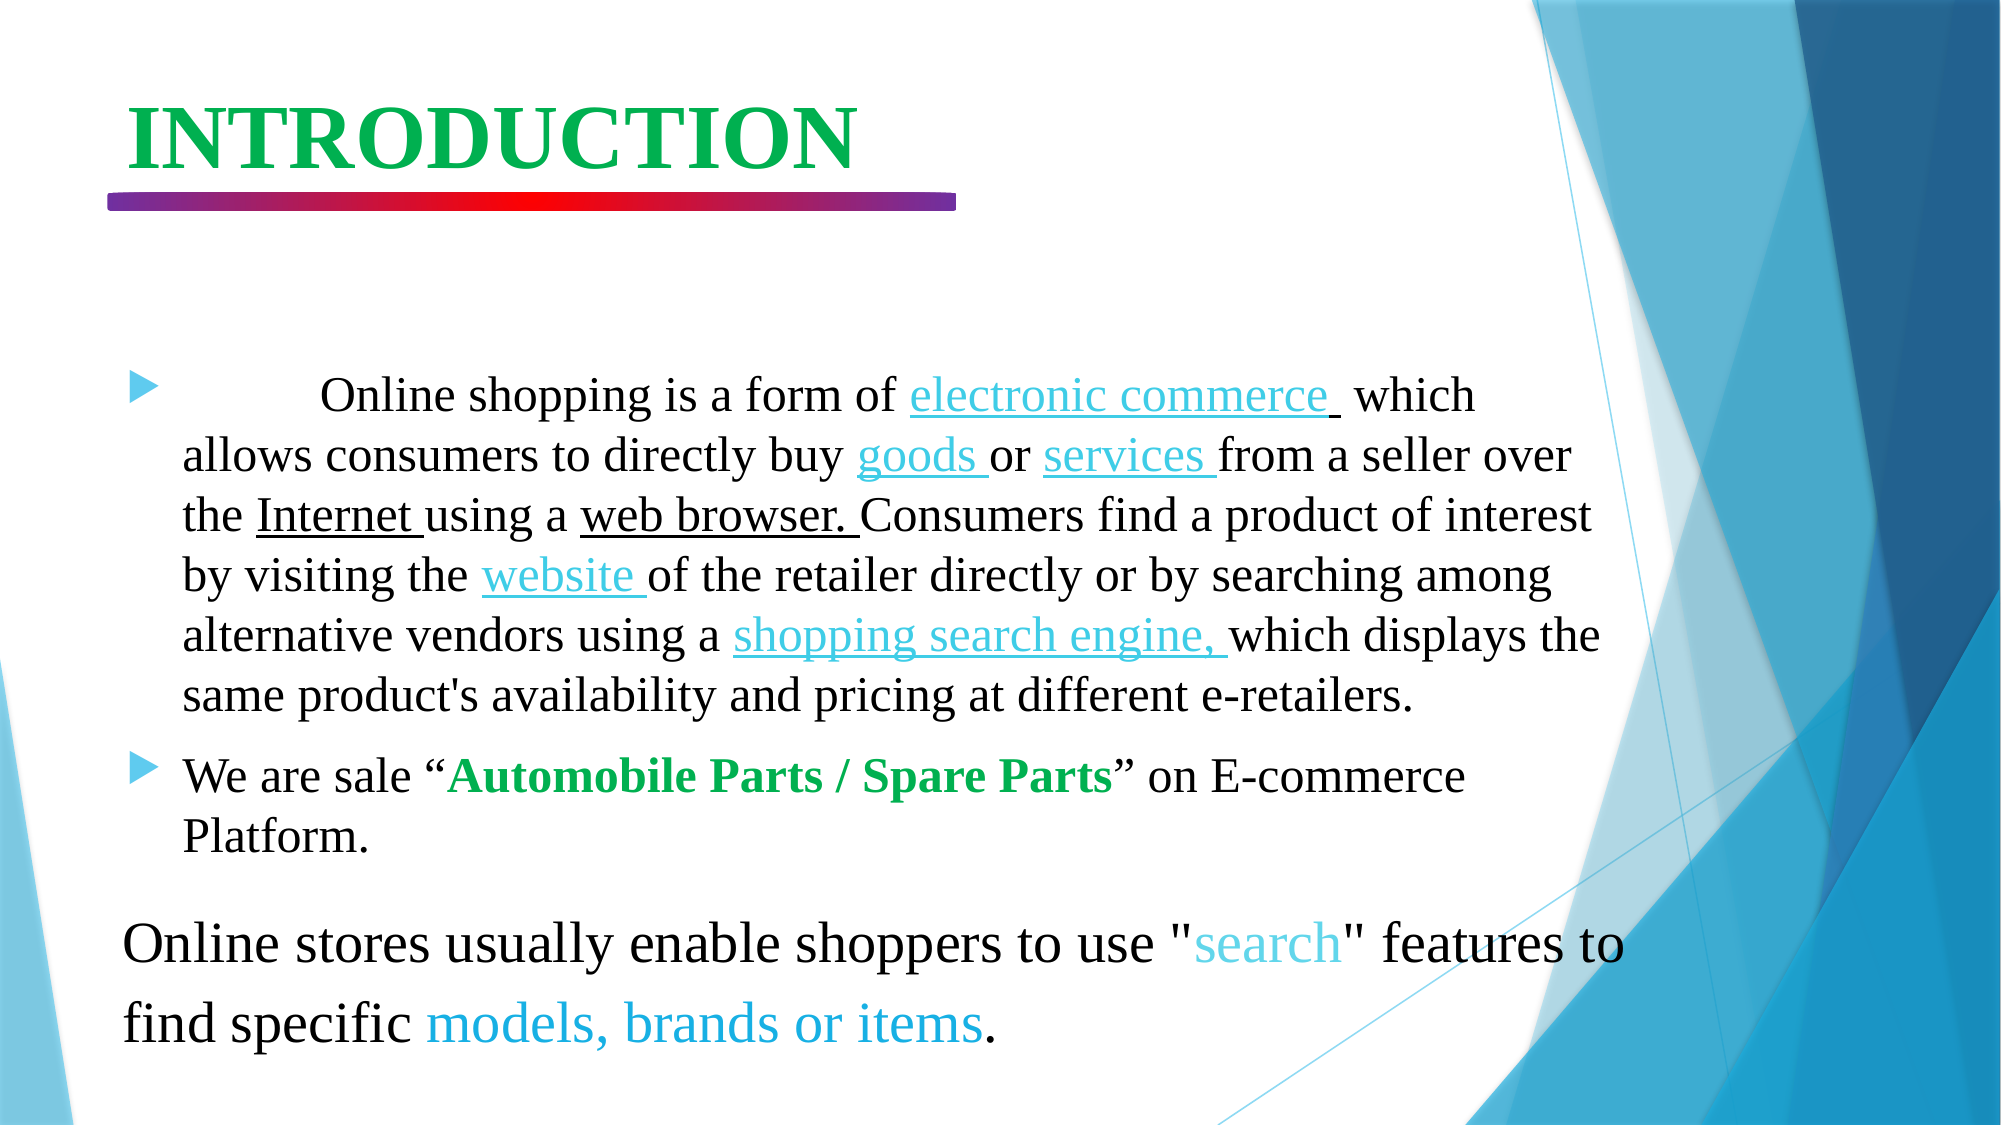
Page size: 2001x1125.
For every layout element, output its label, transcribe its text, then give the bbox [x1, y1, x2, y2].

text_box [105, 190, 959, 213]
list Online shopping is a form of electronic commerce which allows consumers to directly buy goods or services from a seller over the Internet using a web browser. Consumers find a product of interest by visiting the website of the retailer directly or by searching among alternative vendors using a shopping search engine, which displays the same product's availability and pricing at different e-retailers. We are sale “Automobile Parts / Spare Parts” on E-commerce Platform. [111, 354, 1620, 886]
title INTRODUCTION [111, 69, 1764, 287]
text_box Online stores usually enable shoppers to use "search" features to find specific models, brands or items. [107, 886, 1673, 1125]
